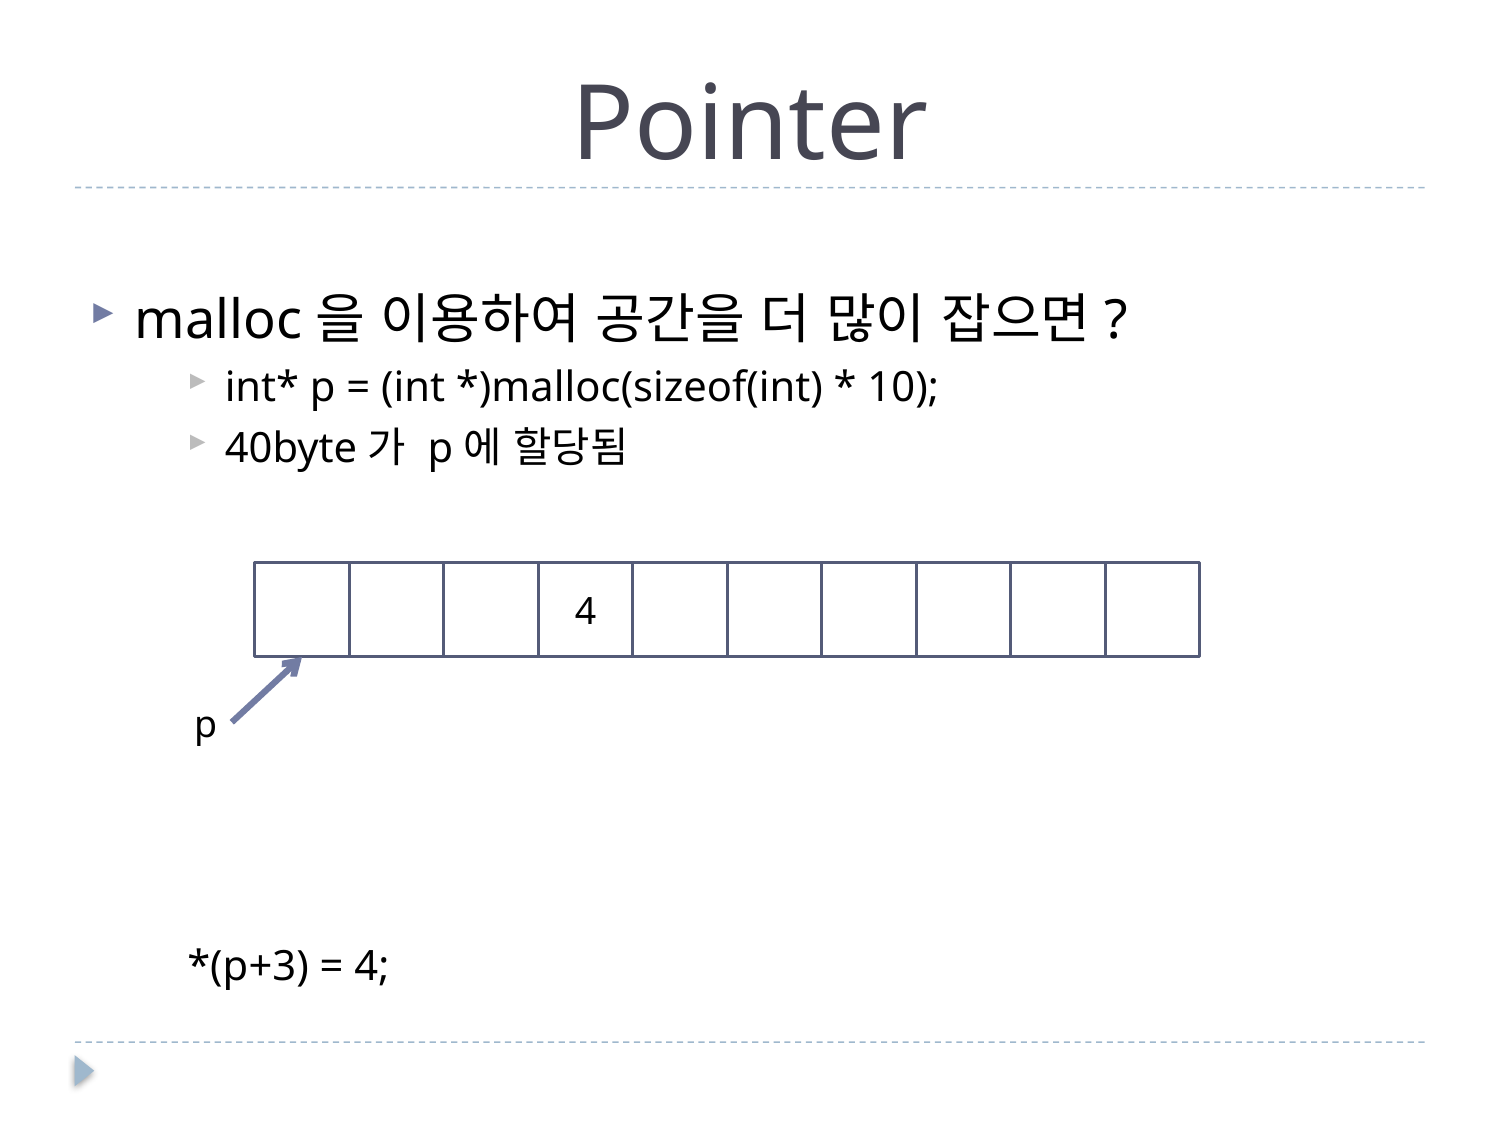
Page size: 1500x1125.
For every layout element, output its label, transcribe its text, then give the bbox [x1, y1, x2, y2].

text_box [442, 561, 537, 658]
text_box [229, 656, 303, 723]
list malloc을 이용하여 공간을 더 많이 잡으면? int* p = (int *)malloc(sizeof(int) * 10); 40byte가 p에 할당됨 *(p+3) = 4; [75, 200, 1425, 1059]
text_box [820, 561, 915, 658]
text_box [348, 561, 442, 658]
text_box p [179, 692, 232, 753]
text_box [915, 561, 1009, 658]
text_box 4 [537, 561, 631, 658]
text_box [1104, 561, 1201, 658]
title Pointer [75, 24, 1425, 188]
text_box [253, 561, 348, 658]
text_box [631, 561, 726, 658]
text_box [1009, 561, 1104, 658]
text_box [726, 561, 820, 658]
